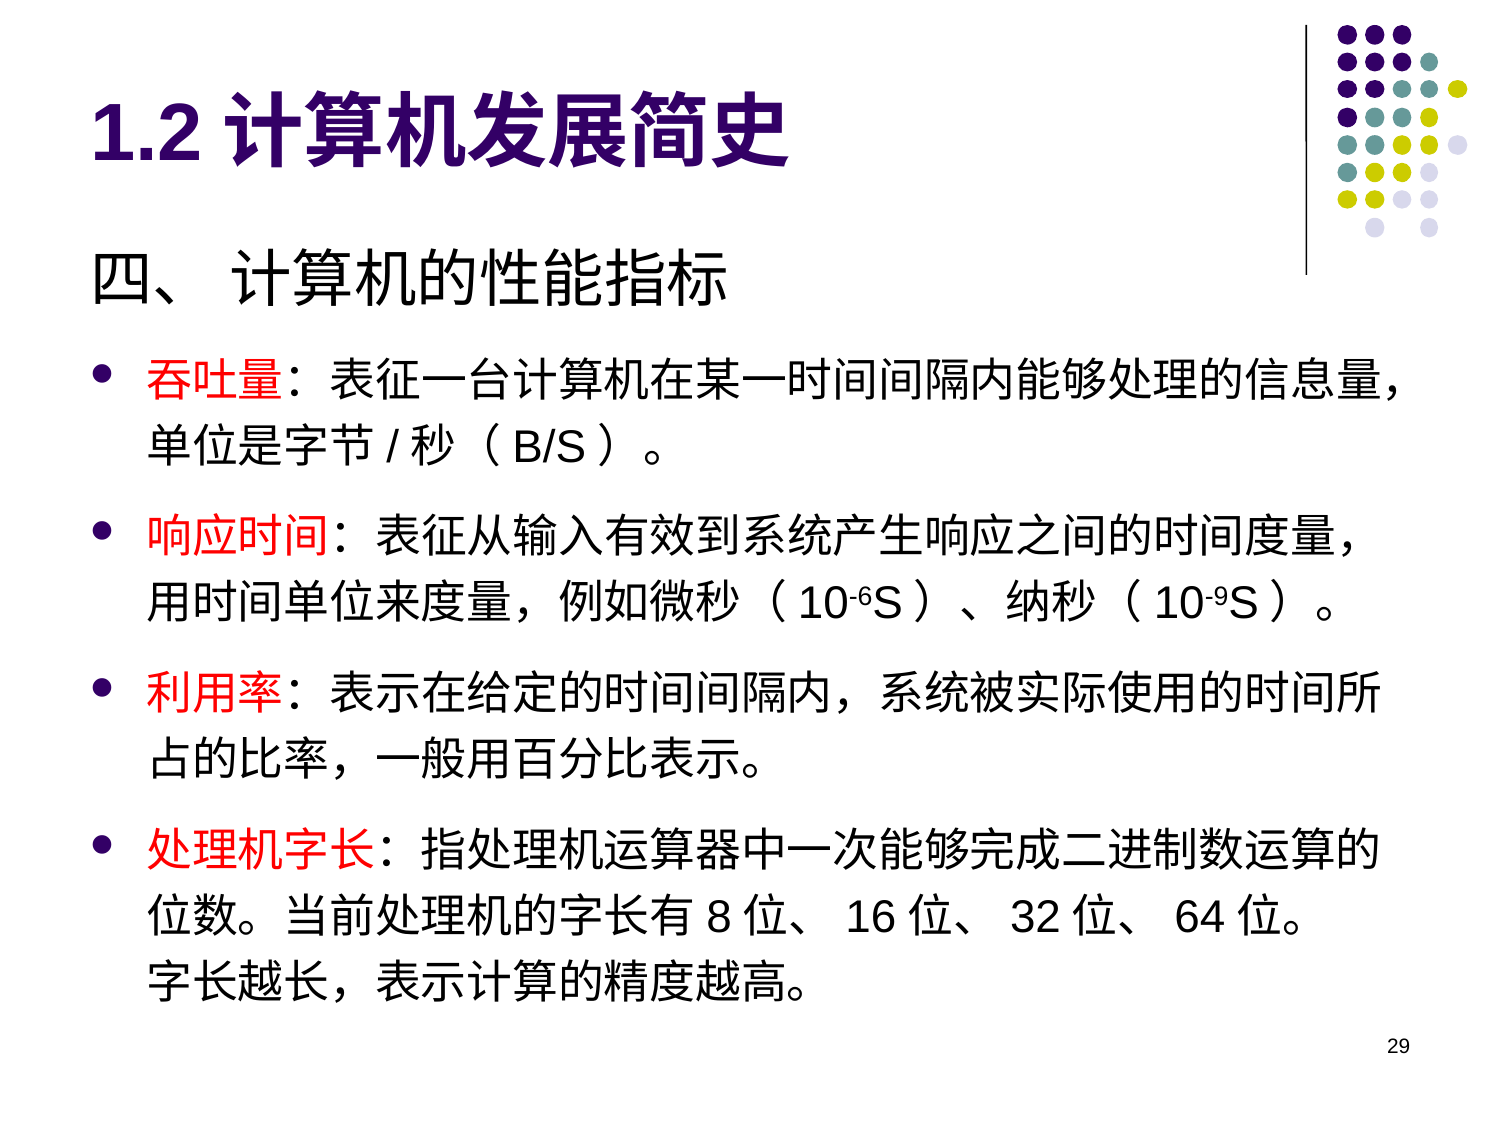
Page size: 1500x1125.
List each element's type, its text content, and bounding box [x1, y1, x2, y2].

list 四、 计算机的性能指标 吞吐量：表征一台计算机在某一时间间隔内能够处理的信息量，单位是字节/秒（B/S）。 响应时间：表征从输入有效到系统产生响应之间的时间度量，用时间单位来度量，例如微秒（10-6S）、纳秒（10-9S）。 利用率：表示在给定的时间间隔内，系统被实际使用的时间所占的比率，一般用百分比表示。 处理机字长：指处理机运算器中一次能够完成二进制数运算的位数。当前处理机的字长有8位、16位、32位、64位。 字长越长，表示计算的精度越高。 [75, 231, 1426, 956]
slide_number 29 [1074, 1024, 1426, 1101]
title 1.2计算机发展简史 [75, 20, 1313, 185]
